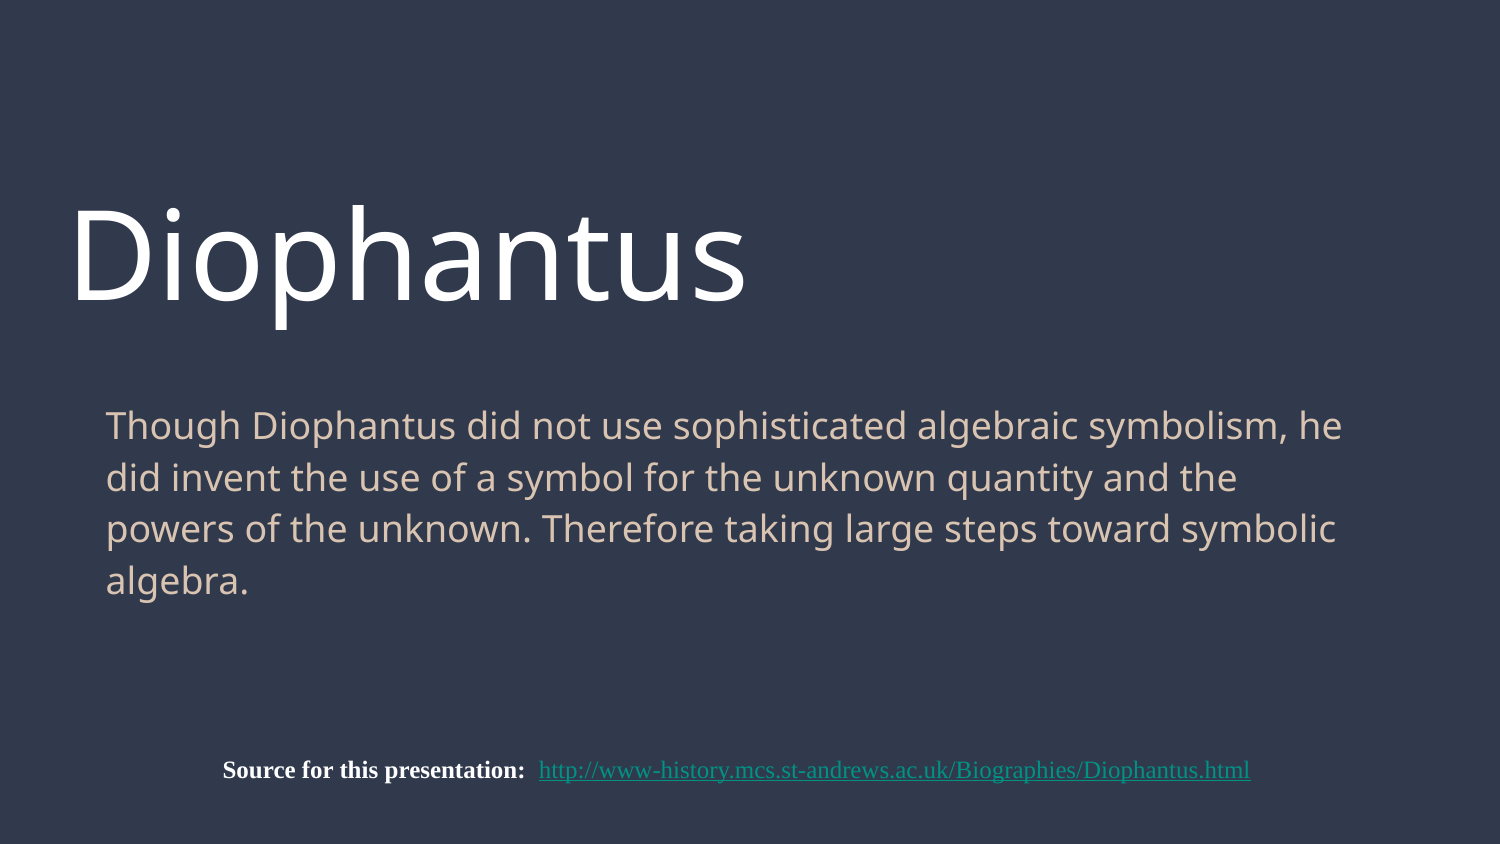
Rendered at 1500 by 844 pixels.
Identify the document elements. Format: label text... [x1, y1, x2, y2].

title Diophantus [51, 136, 927, 341]
list Though Diophantus did not use sophisticated algebraic symbolism, he did invent the use of a symbol for the unknown quantity and the powers of the unknown. Therefore taking large steps toward symbolic algebra. [90, 380, 1364, 585]
text_box Source for this presentation: http://www-history.mcs.st-andrews.ac.uk/Biographies/Diophantus.html [207, 733, 1290, 794]
